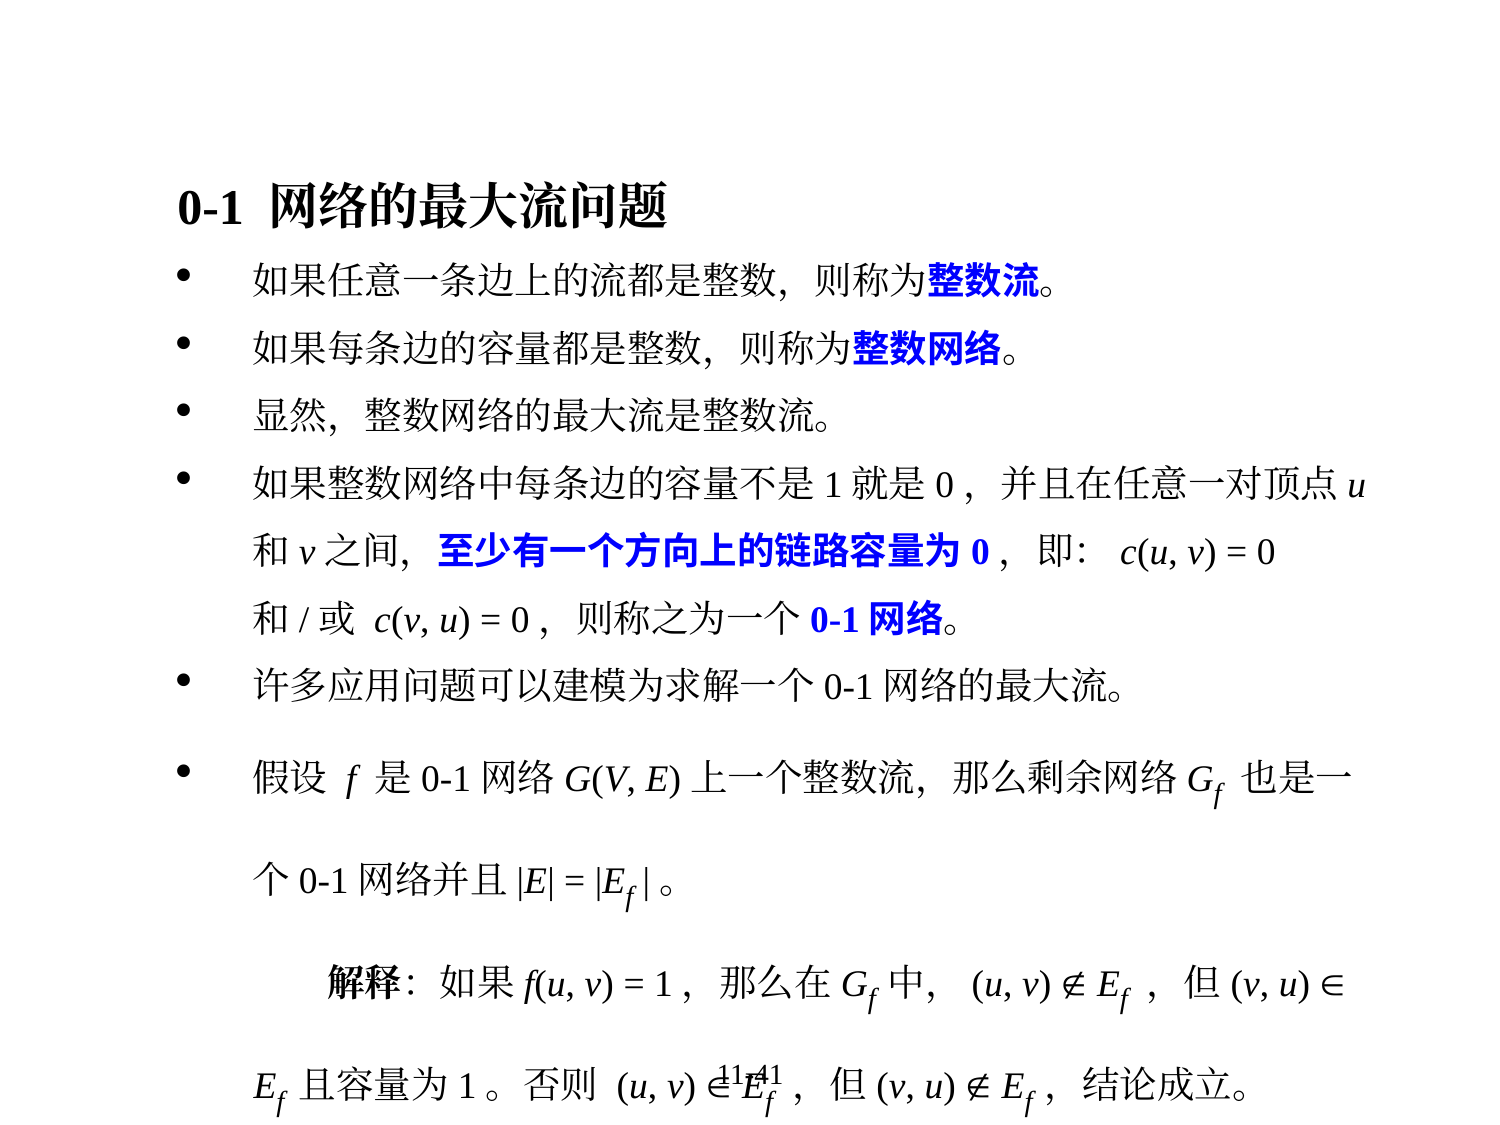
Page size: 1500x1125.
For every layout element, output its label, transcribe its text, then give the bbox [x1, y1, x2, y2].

text_box 0-1 网络的最大流问题 如果任意一条边上的流都是整数，则称为整数流。 如果每条边的容量都是整数，则称为整数网络。 显然，整数网络的最大流是整数流。 如果整数网络中每条边的容量不是1就是0，并且在任意一对顶点u和v之间，至少有一个方向上的链路容量为0，即：c(u, v) = 0 和/或 c(v, u) = 0，则称之为一个0-1网络。 许多应用问题可以建模为求解一个0-1网络的最大流。 假设 f 是0-1网络G(V, E)上一个整数流，那么剩余网络Gf 也是一个0-1网络并且|E| = |Ef |。 解释：如果f(u, v) = 1，那么在Gf中，(u, v)  Ef ，但(v, u)  Ef 且容量为1。否则 (u, v)  Ef ，但(v, u)  Ef，结论成立。 用Dinic算法找0-1网络最大流可有很好的复杂度。 [162, 137, 1400, 1125]
